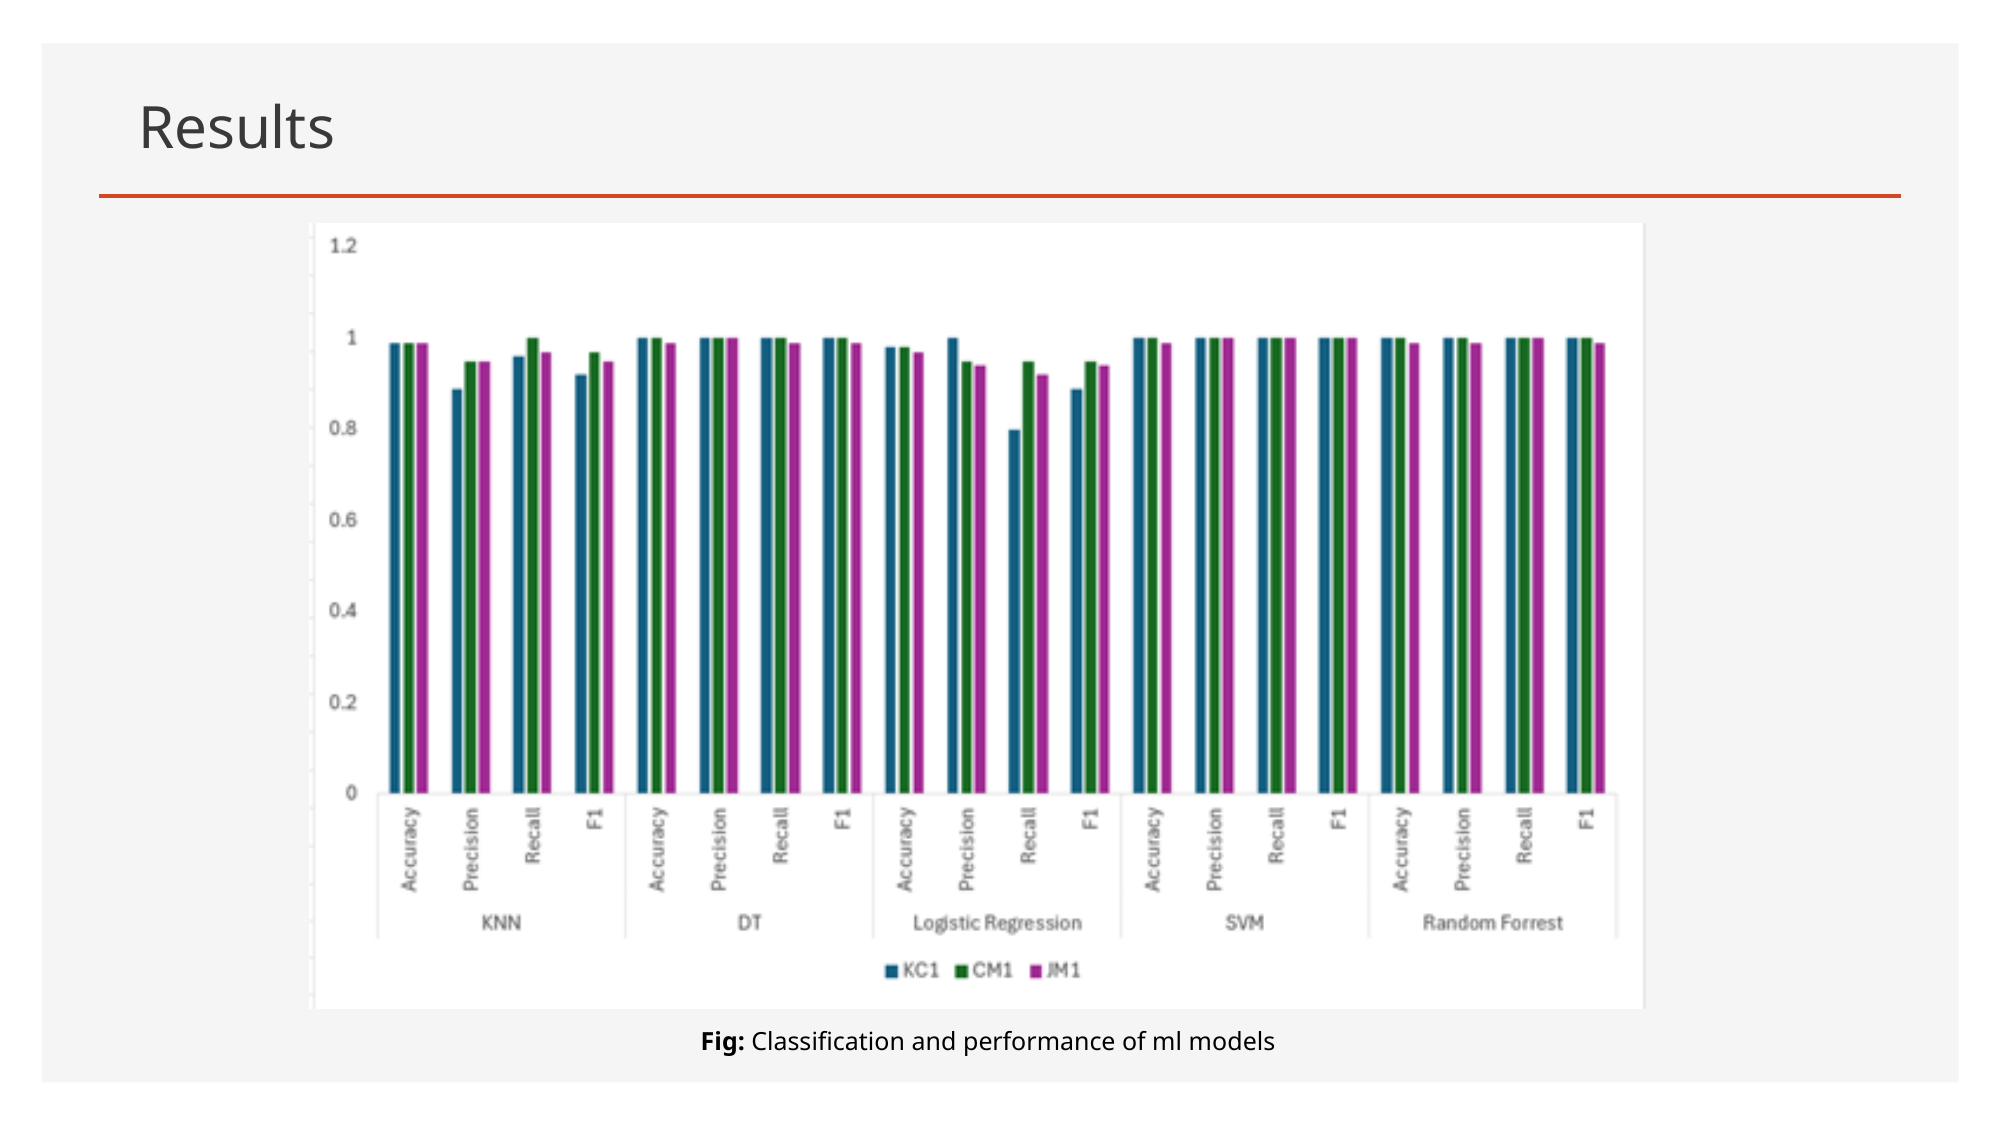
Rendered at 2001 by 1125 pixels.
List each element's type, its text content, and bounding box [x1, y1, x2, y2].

text_box Fig: Classification and performance of ml models [685, 1017, 1315, 1063]
picture [309, 223, 1646, 1009]
title Results [123, 63, 1252, 169]
